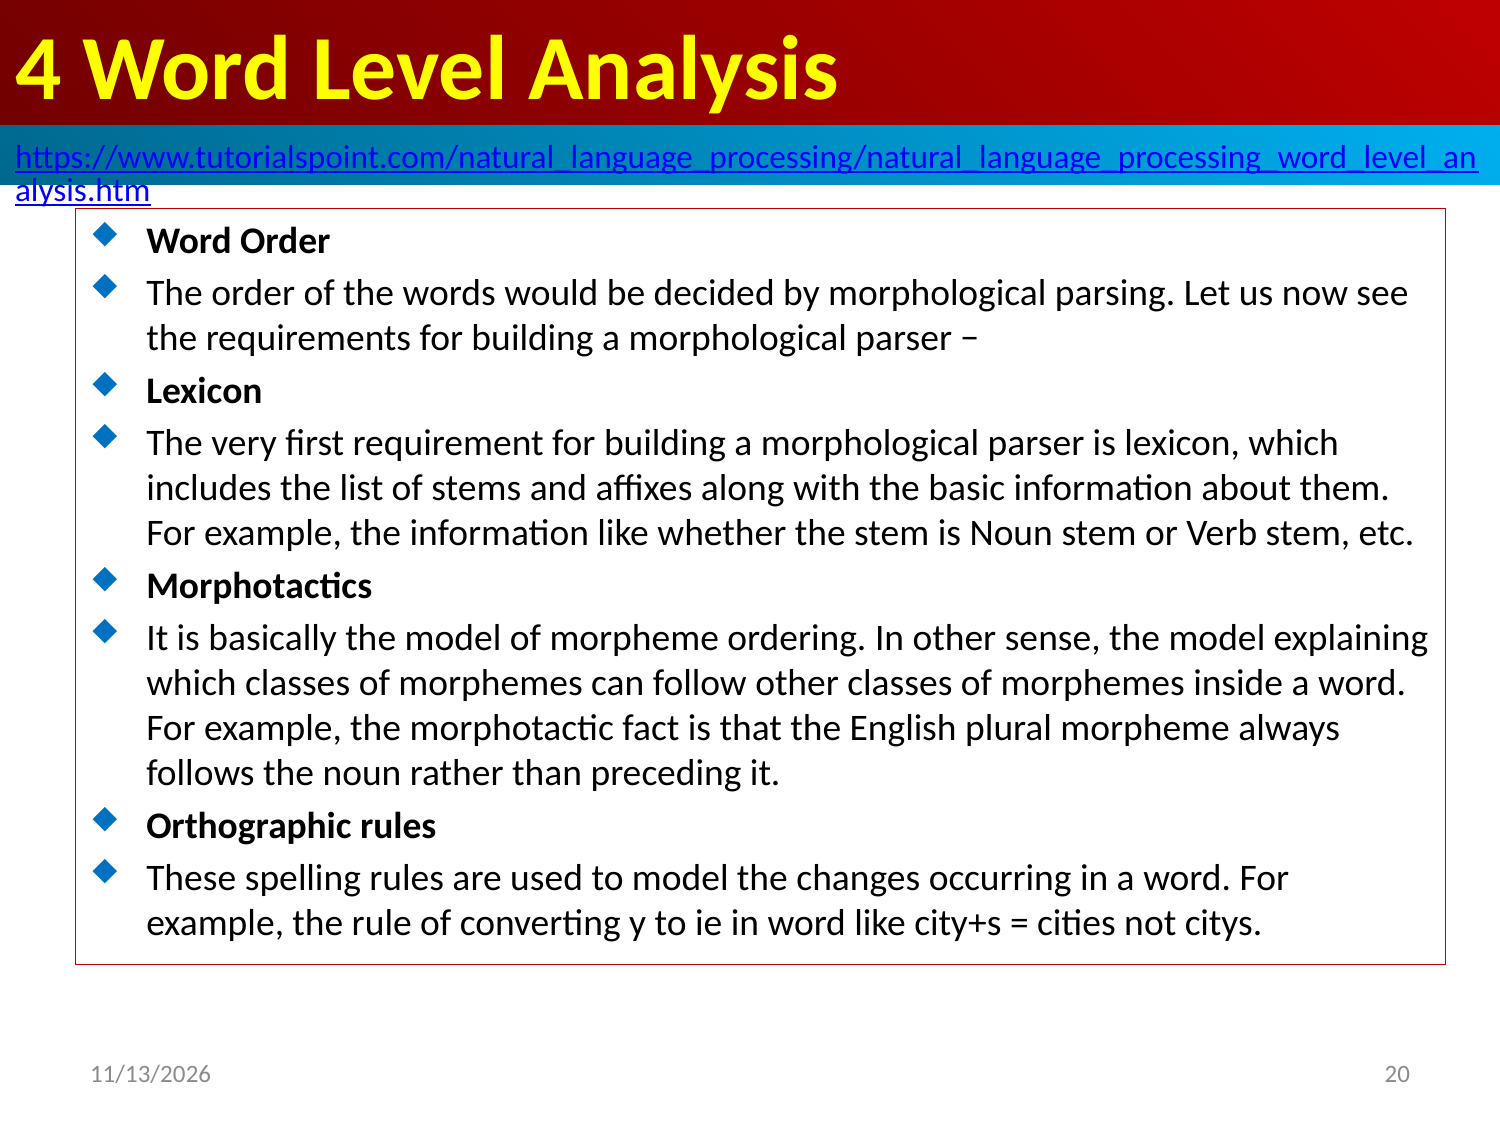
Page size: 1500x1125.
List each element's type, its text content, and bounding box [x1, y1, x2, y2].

text_box https://www.tutorialspoint.com/natural_language_processing/natural_language_processing_word_level_analysis.htm [0, 125, 1500, 185]
title 4 Word Level Analysis [0, 0, 1500, 125]
subtitle Word Order The order of the words would be decided by morphological parsing. Let us now see the requirements for building a morphological parser − Lexicon The very first requirement for building a morphological parser is lexicon, which includes the list of stems and affixes along with the basic information about them. For example, the information like whether the stem is Noun stem or Verb stem, etc. Morphotactics It is basically the model of morpheme ordering. In other sense, the model explaining which classes of morphemes can follow other classes of morphemes inside a word. For example, the morphotactic fact is that the English plural morpheme always follows the noun rather than preceding it. Orthographic rules These spelling rules are used to model the changes occurring in a word. For example, the rule of converting y to ie in word like city+s = cities not citys. [75, 208, 1446, 965]
slide_number 20 [1074, 1042, 1425, 1103]
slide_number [75, 1042, 425, 1103]
